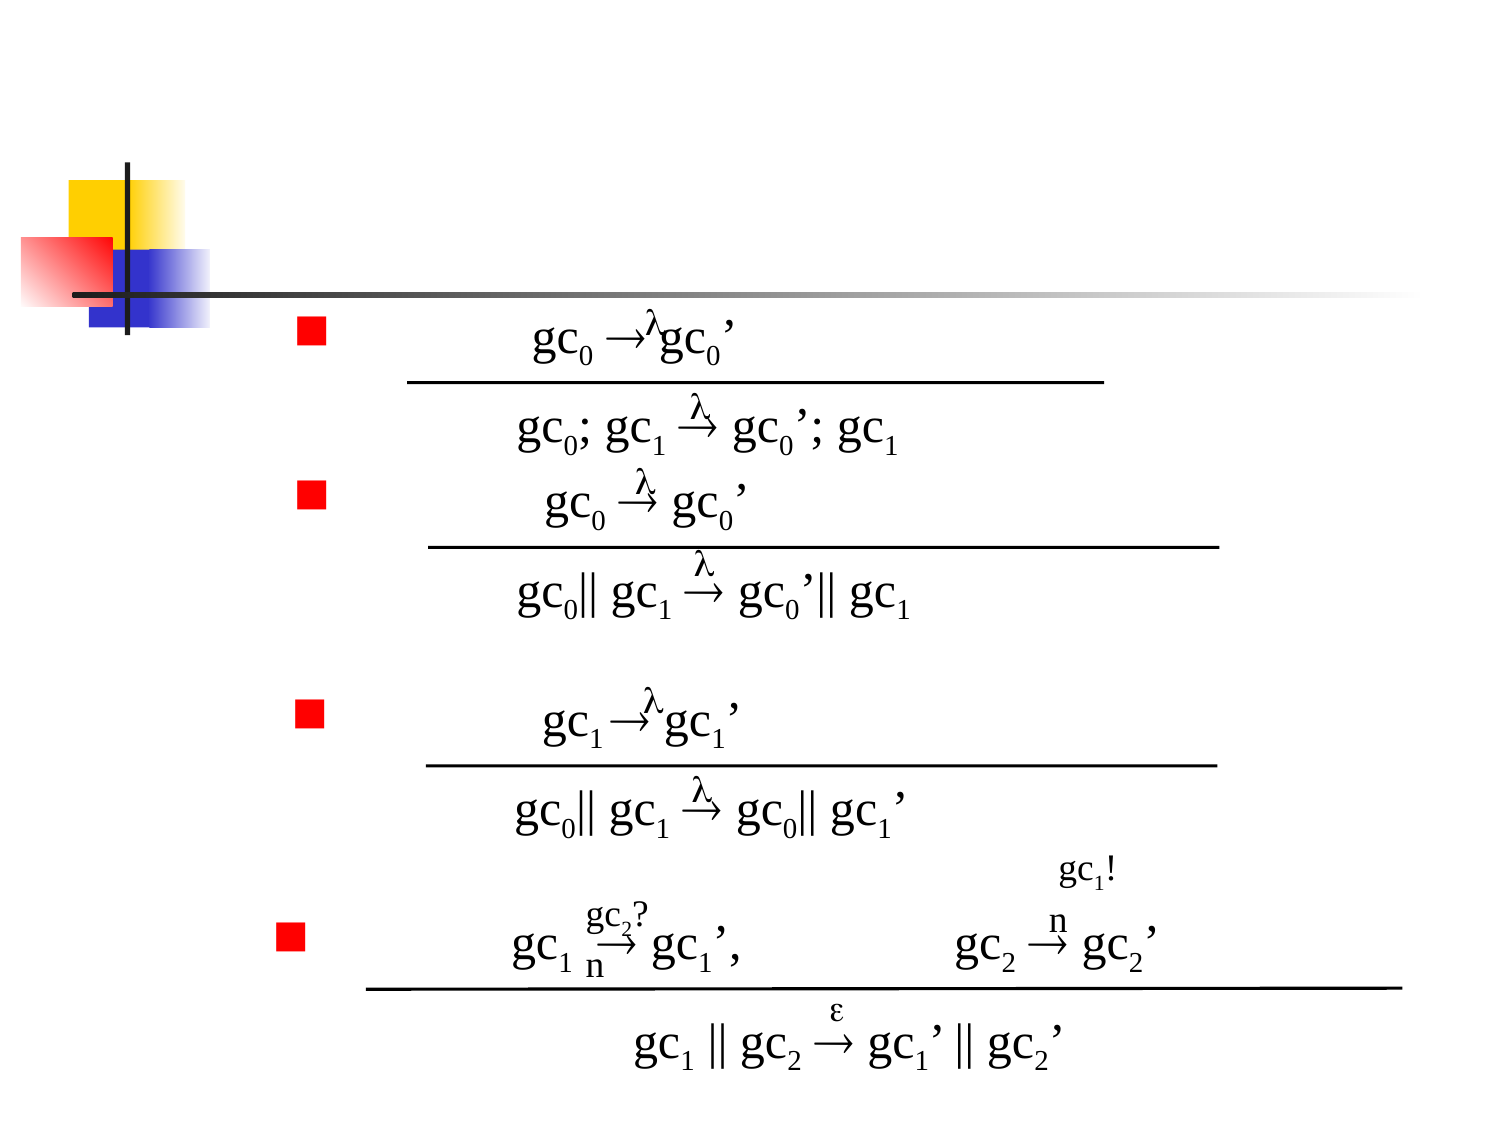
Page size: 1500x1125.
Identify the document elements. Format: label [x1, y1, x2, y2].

text_box [253, 449, 1247, 611]
text_box [253, 290, 1129, 446]
text_box [232, 835, 1415, 1062]
text_box [251, 667, 1245, 830]
